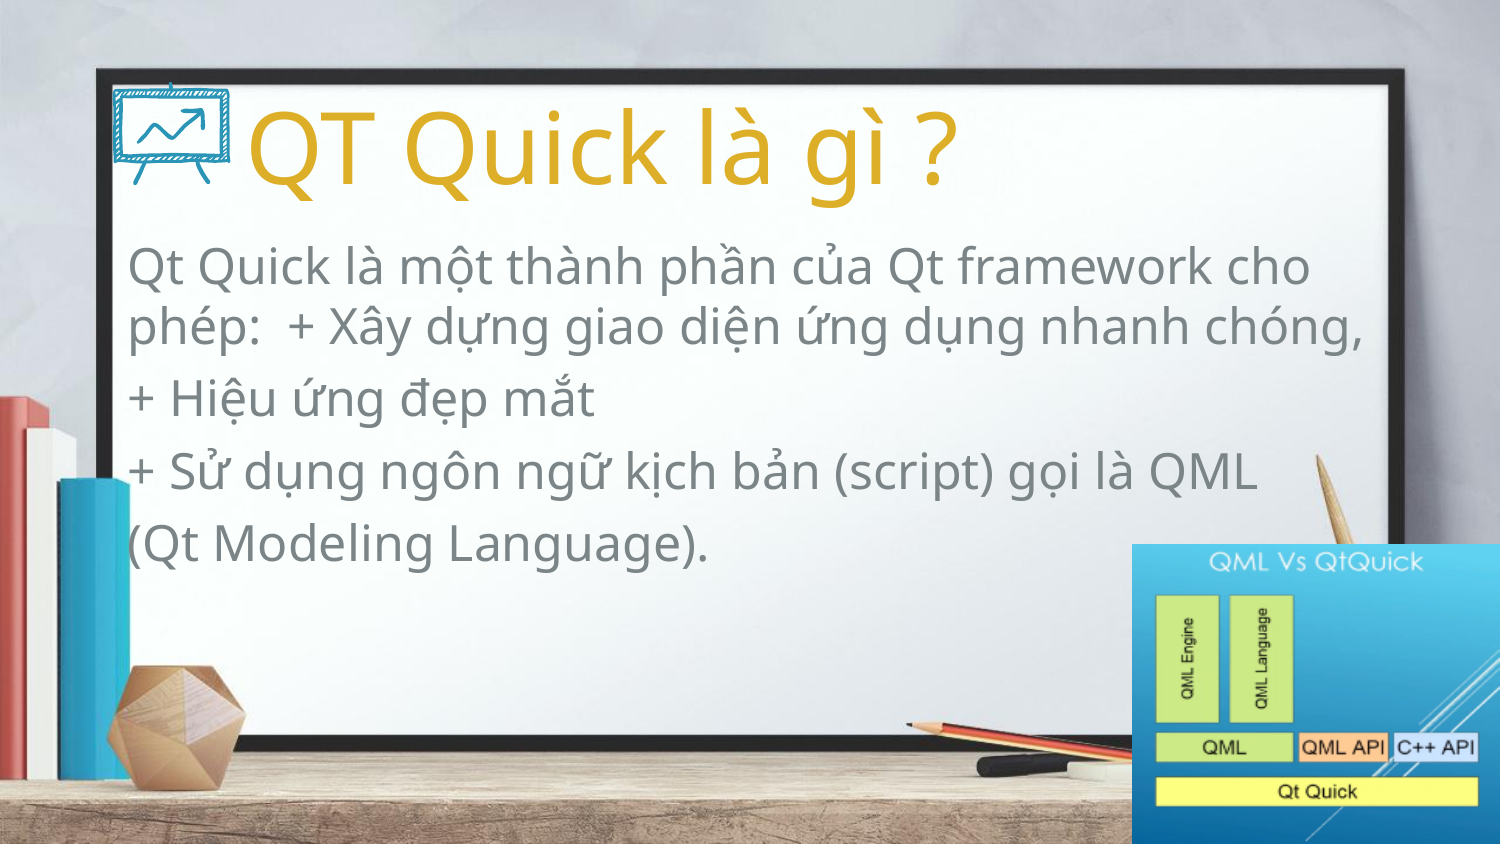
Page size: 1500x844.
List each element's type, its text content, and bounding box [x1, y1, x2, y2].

subtitle Qt Quick là một thành phần của Qt framework cho phép: + Xây dựng giao diện ứng dụng nhanh chóng, + Hiệu ứng đẹp mắt + Sử dụng ngôn ngữ kịch bản (script) gọi là QML (Qt Modeling Language). [112, 219, 1399, 524]
title QT Quick là gì ? [230, 131, 1133, 219]
picture [0, 0, 1500, 844]
text_box [112, 82, 231, 186]
